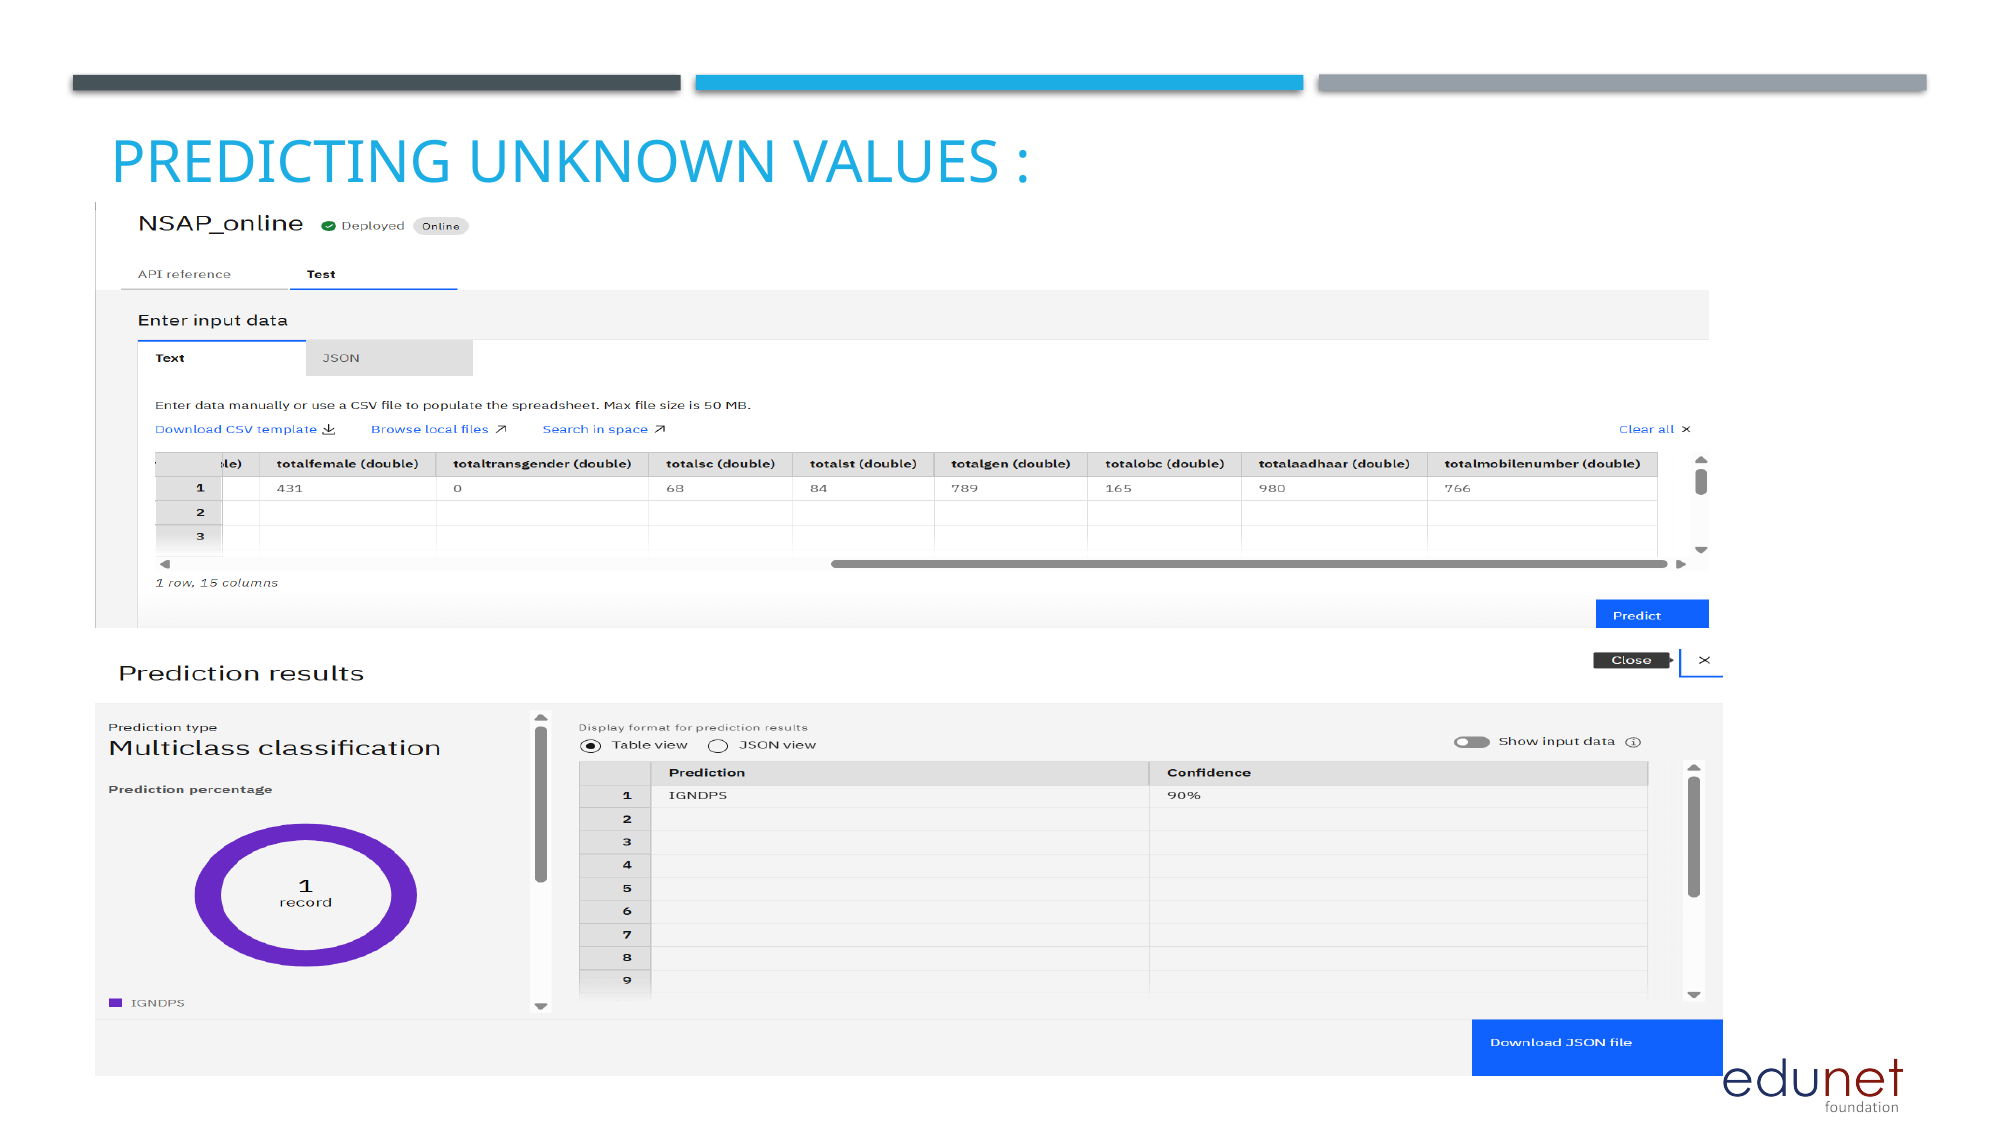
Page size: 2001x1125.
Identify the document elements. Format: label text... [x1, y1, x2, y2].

title Predicting Unknown values : [95, 115, 1905, 203]
picture [94, 649, 1905, 1116]
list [94, 201, 1709, 628]
